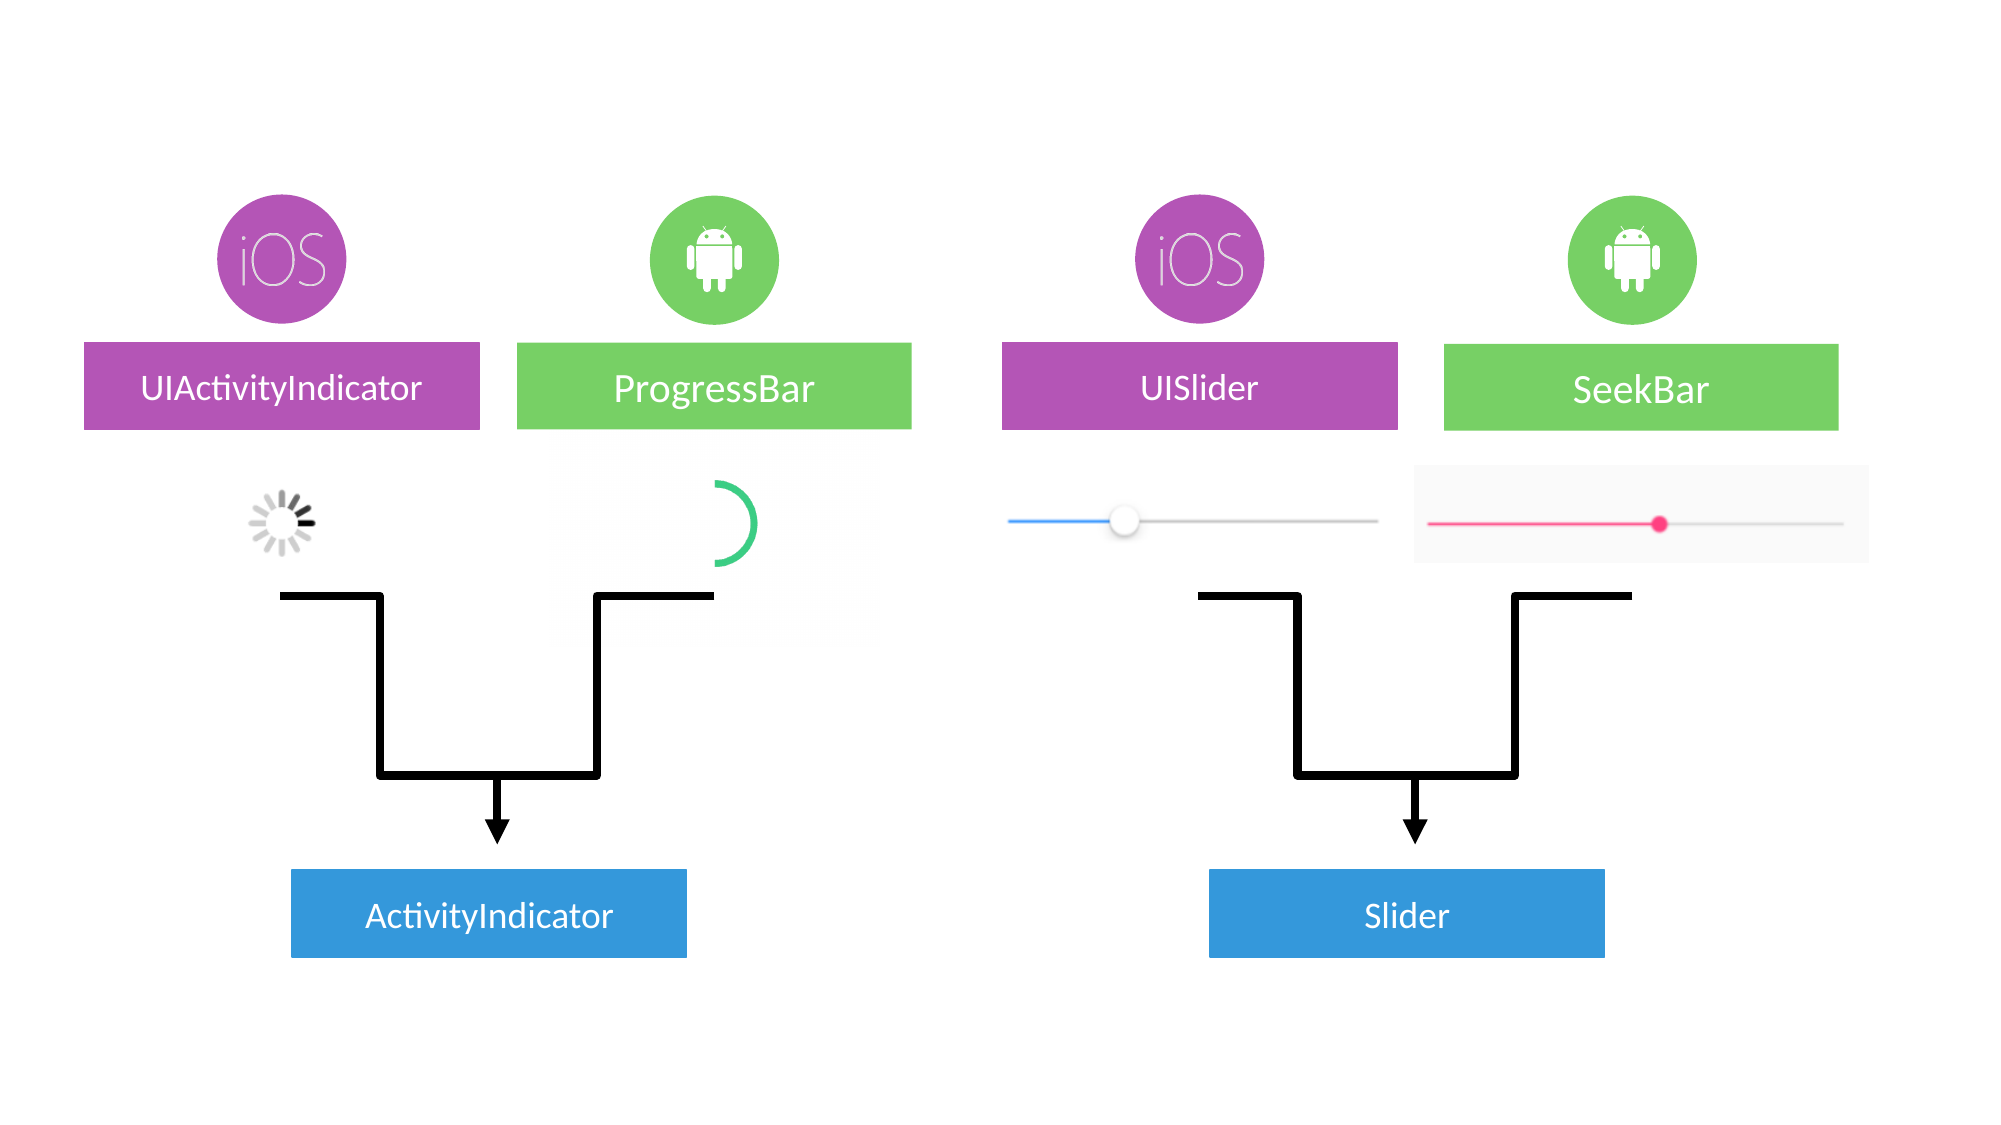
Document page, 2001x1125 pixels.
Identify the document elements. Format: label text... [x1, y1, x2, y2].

text_box Slider [1209, 869, 1605, 958]
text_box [478, 595, 715, 776]
text_box ActivityIndicator [291, 869, 687, 958]
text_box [649, 195, 780, 326]
text_box UIActivityIndicator [84, 342, 480, 430]
picture [549, 398, 880, 647]
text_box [1197, 595, 1396, 776]
text_box UISlider [1002, 342, 1398, 430]
text_box SeekBar [1443, 343, 1840, 431]
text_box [1567, 195, 1698, 326]
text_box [279, 595, 478, 776]
text_box ProgressBar [516, 342, 912, 430]
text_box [216, 194, 347, 324]
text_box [1396, 595, 1633, 776]
picture [136, 377, 427, 668]
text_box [1134, 194, 1265, 324]
picture [1413, 465, 1870, 563]
picture [1002, 477, 1386, 563]
